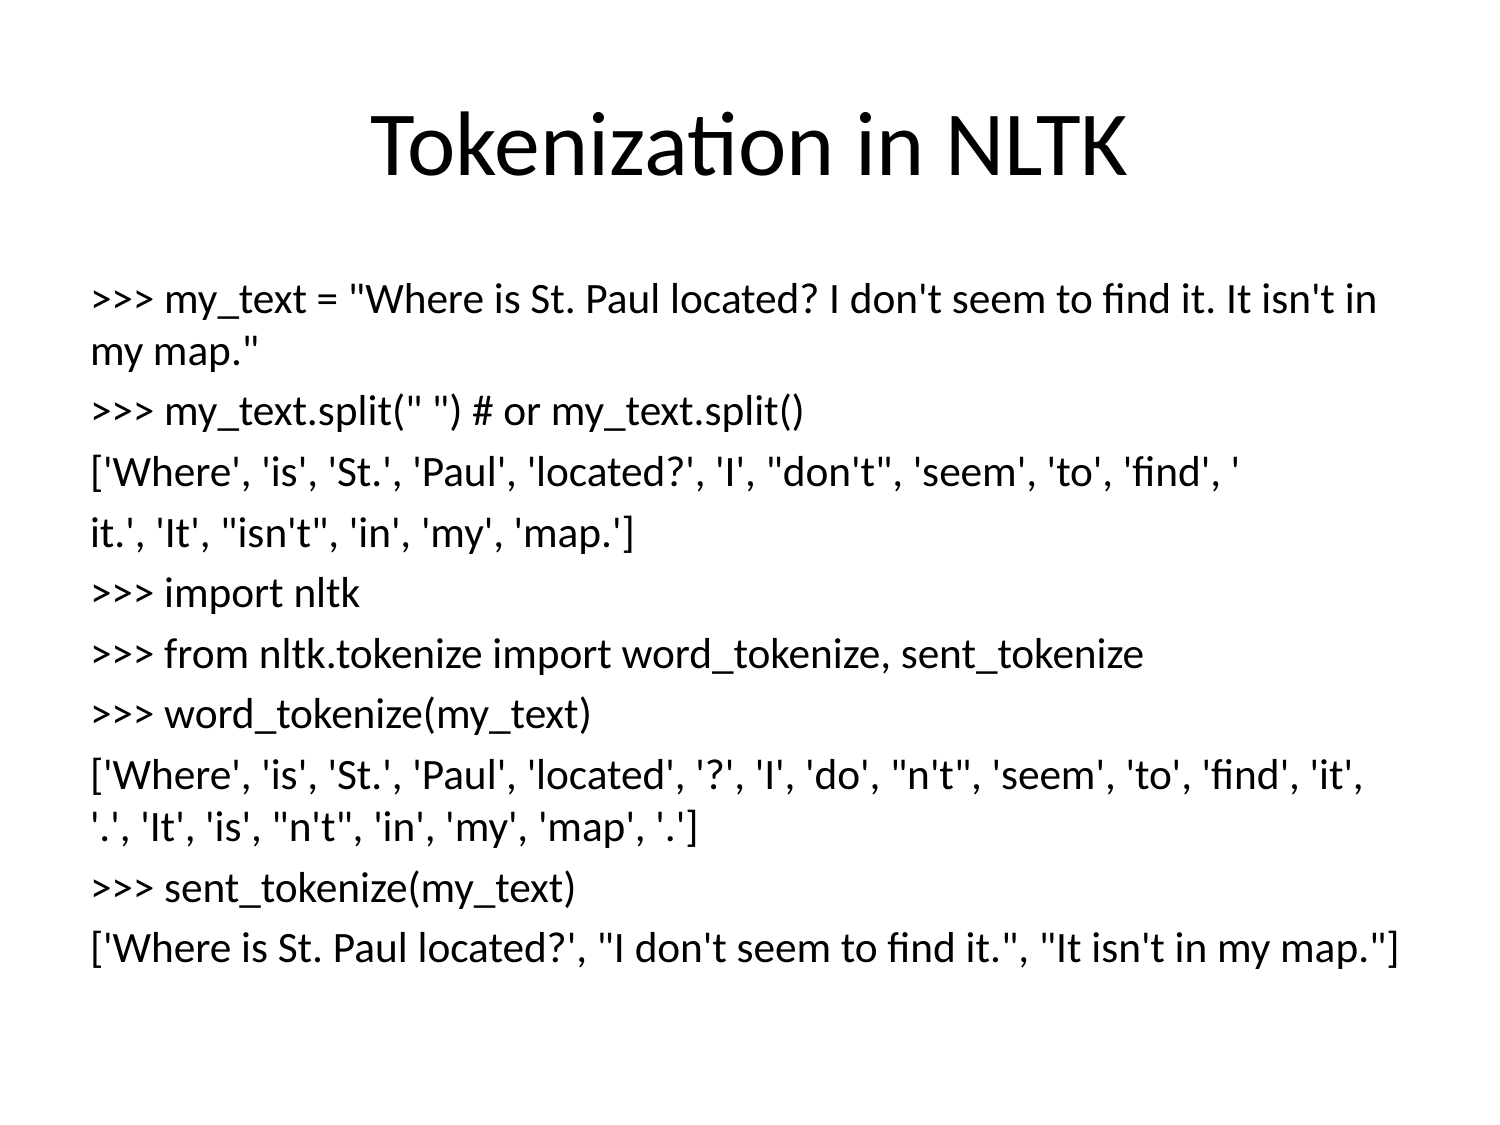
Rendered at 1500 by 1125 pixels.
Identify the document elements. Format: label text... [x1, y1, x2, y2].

title Tokenization in NLTK [75, 45, 1425, 233]
list >>> my_text = "Where is St. Paul located? I don't seem to find it. It isn't in my map." >>> my_text.split(" ") # or my_text.split() ['Where', 'is', 'St.', 'Paul', 'located?', 'I', "don't", 'seem', 'to', 'find', ' it.', 'It', "isn't", 'in', 'my', 'map.'] >>> import nltk >>> from nltk.tokenize import word_tokenize, sent_tokenize >>> word_tokenize(my_text) ['Where', 'is', 'St.', 'Paul', 'located', '?', 'I', 'do', "n't", 'seem', 'to', 'find', 'it', '.', 'It', 'is', "n't", 'in', 'my', 'map', '.'] >>> sent_tokenize(my_text) ['Where is St. Paul located?', "I don't seem to find it.", "It isn't in my map."] [75, 262, 1425, 1005]
